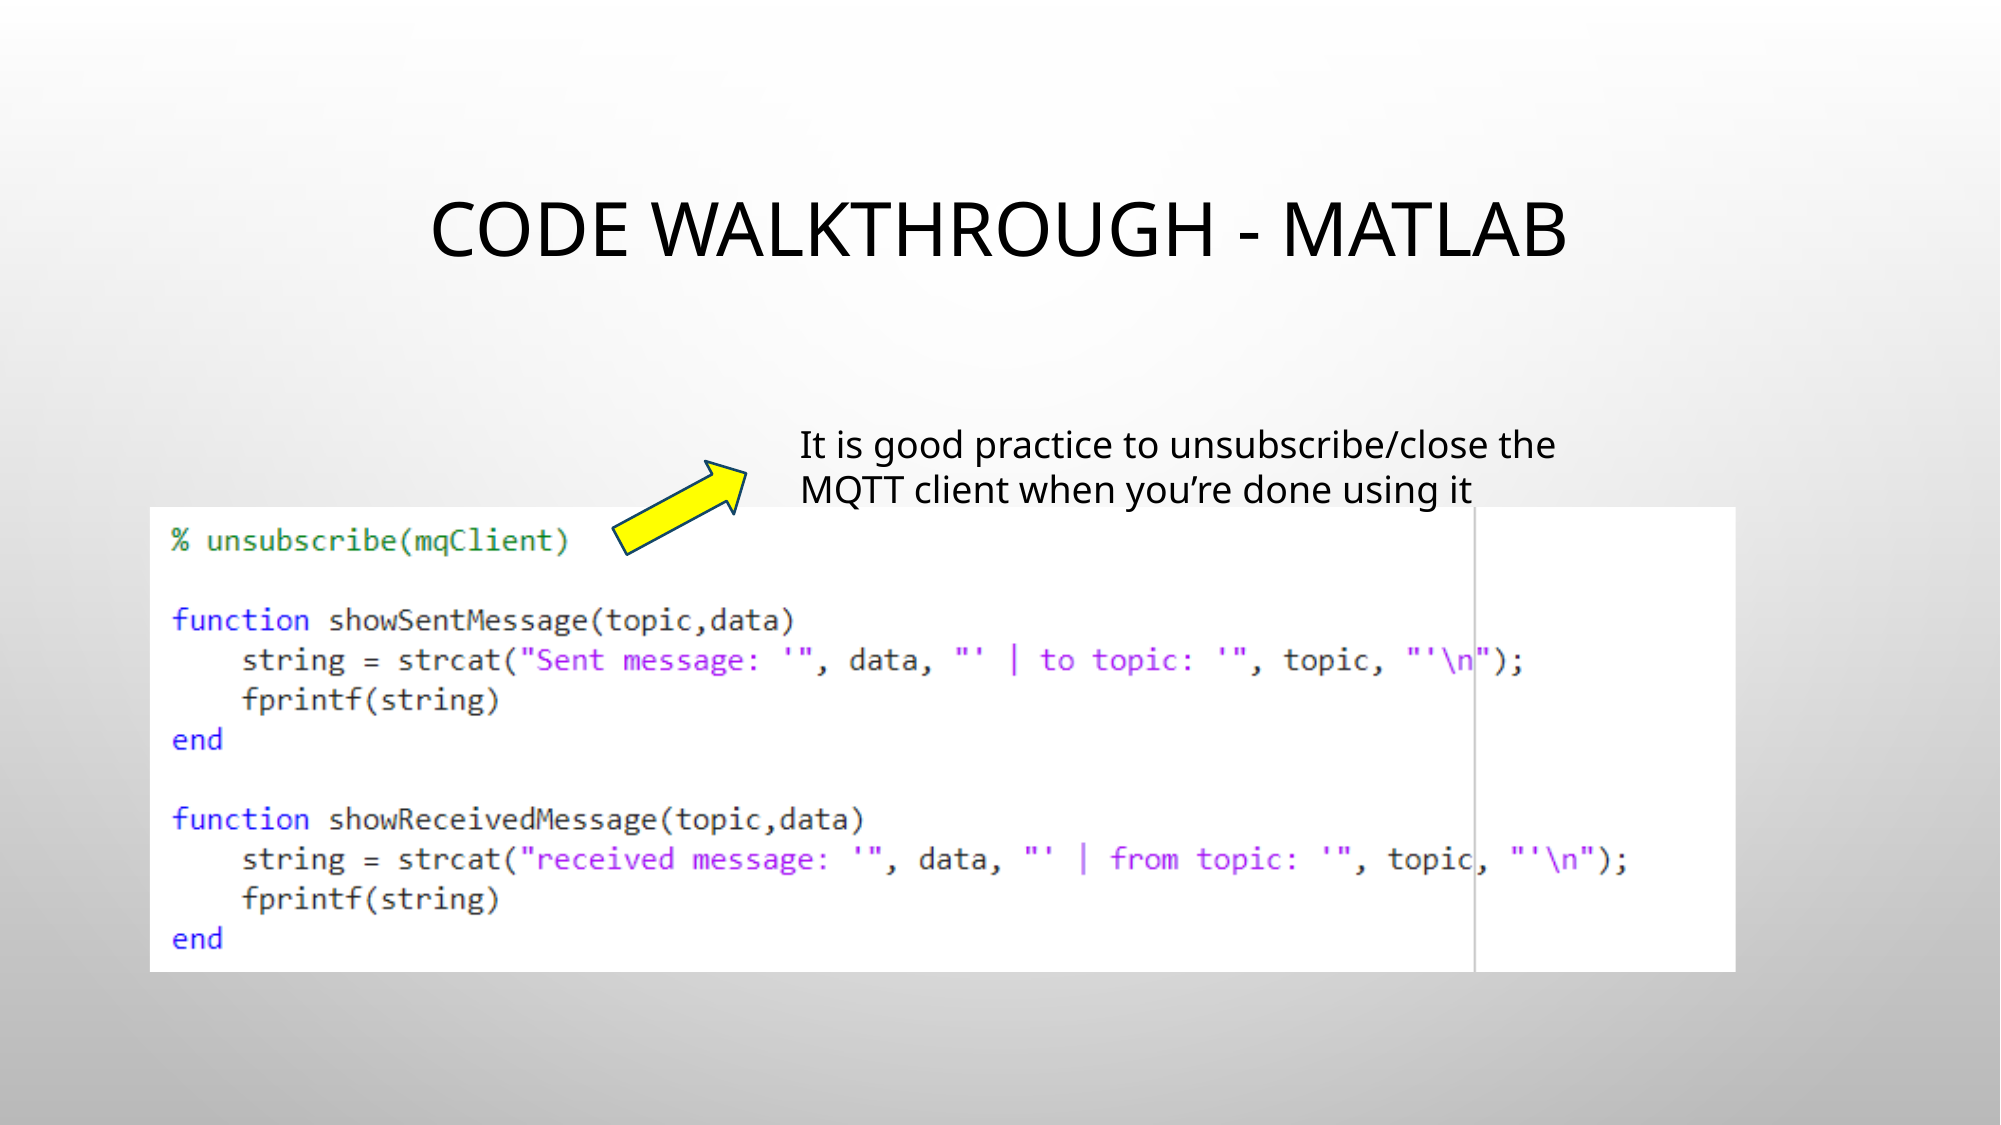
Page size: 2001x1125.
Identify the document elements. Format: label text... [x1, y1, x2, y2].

title Code walkthrough - matlab [149, 101, 1851, 364]
text_box It is good practice to unsubscribe/close the MQTT client when you’re done using it [785, 414, 1601, 505]
text_box [652, 459, 748, 505]
picture [0, 0, 2000, 1125]
